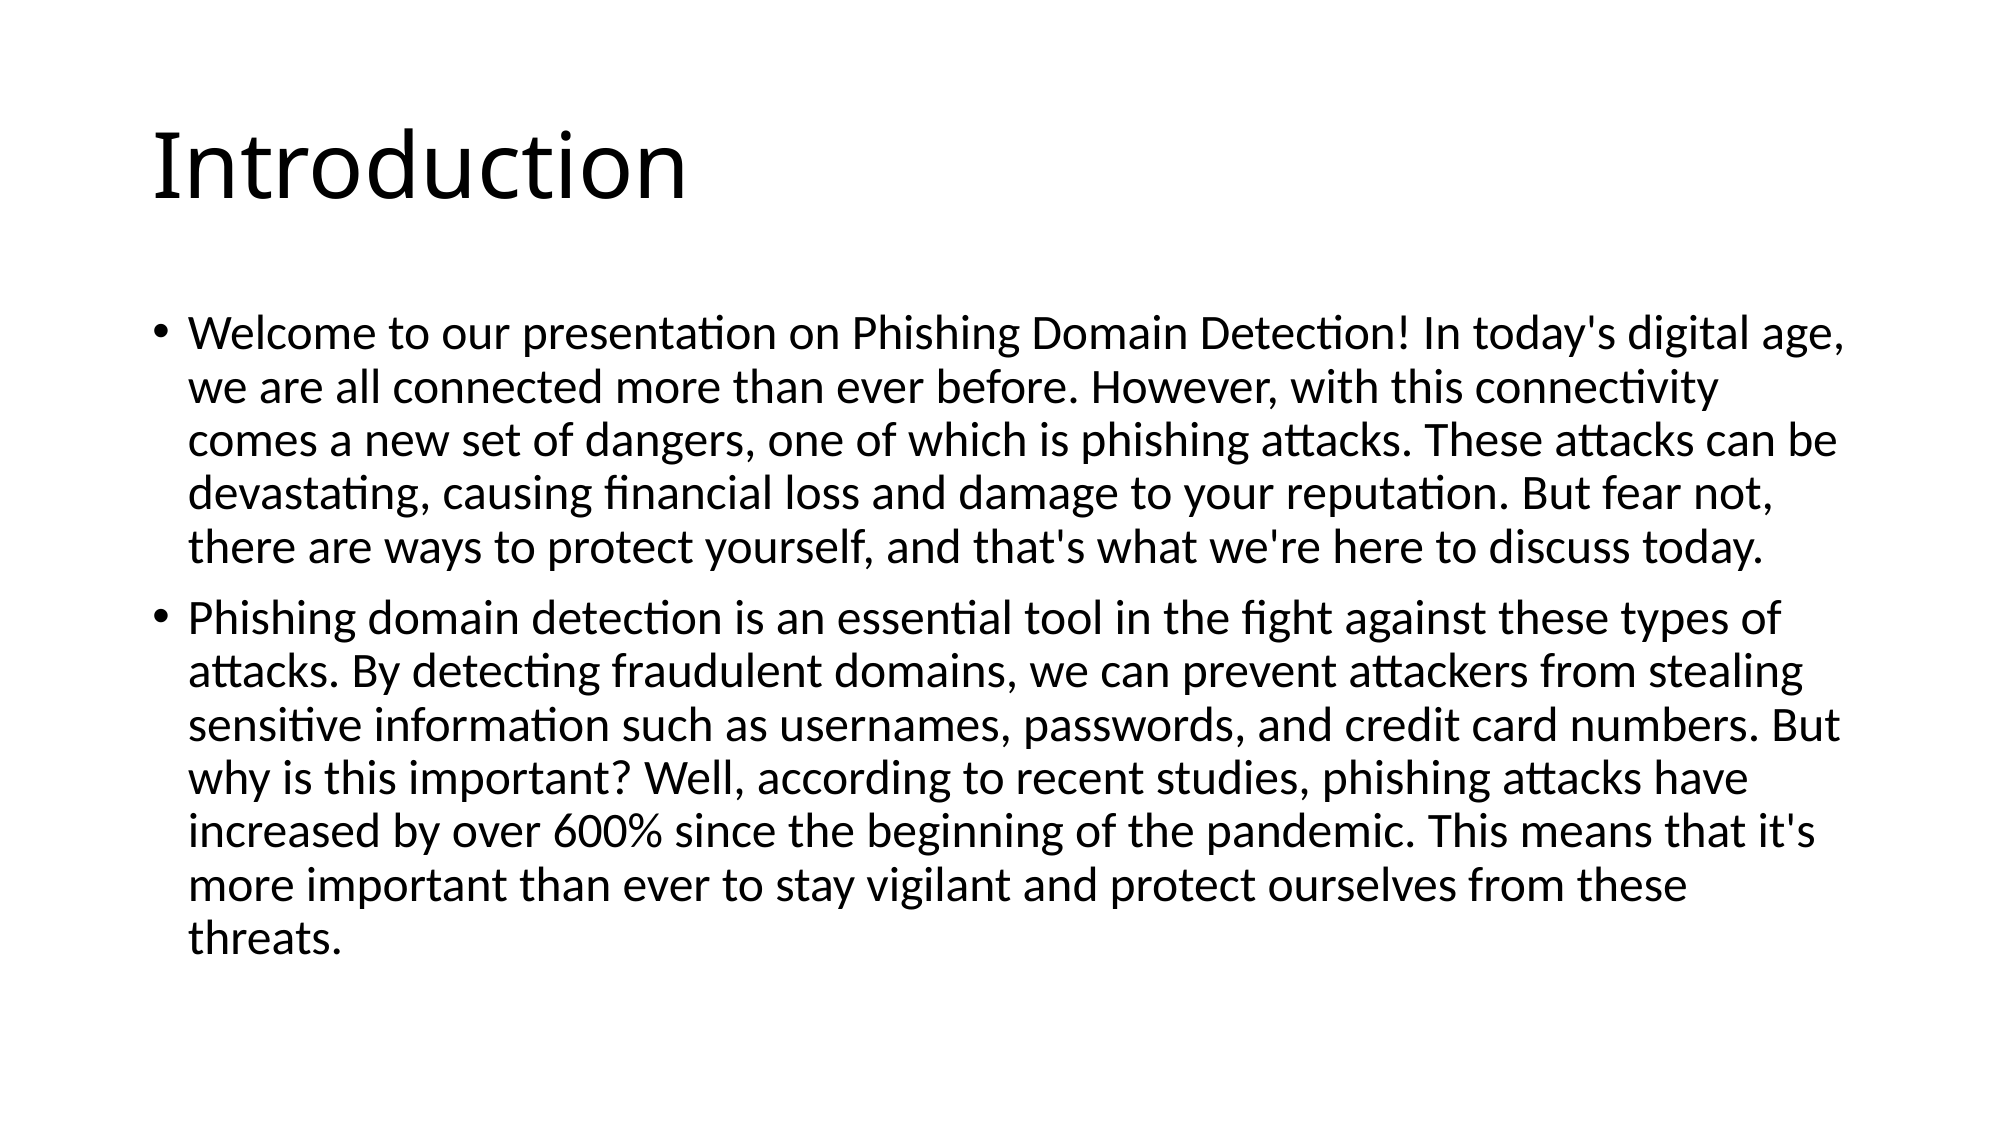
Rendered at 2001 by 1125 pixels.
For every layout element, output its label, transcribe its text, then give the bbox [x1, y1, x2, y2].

list Welcome to our presentation on Phishing Domain Detection! In today's digital age, we are all connected more than ever before. However, with this connectivity comes a new set of dangers, one of which is phishing attacks. These attacks can be devastating, causing financial loss and damage to your reputation. But fear not, there are ways to protect yourself, and that's what we're here to discuss today. Phishing domain detection is an essential tool in the fight against these types of attacks. By detecting fraudulent domains, we can prevent attackers from stealing sensitive information such as usernames, passwords, and credit card numbers. But why is this important? Well, according to recent studies, phishing attacks have increased by over 600% since the beginning of the pandemic. This means that it's more important than ever to stay vigilant and protect ourselves from these threats. [137, 299, 1863, 1014]
title Introduction [137, 59, 1863, 278]
